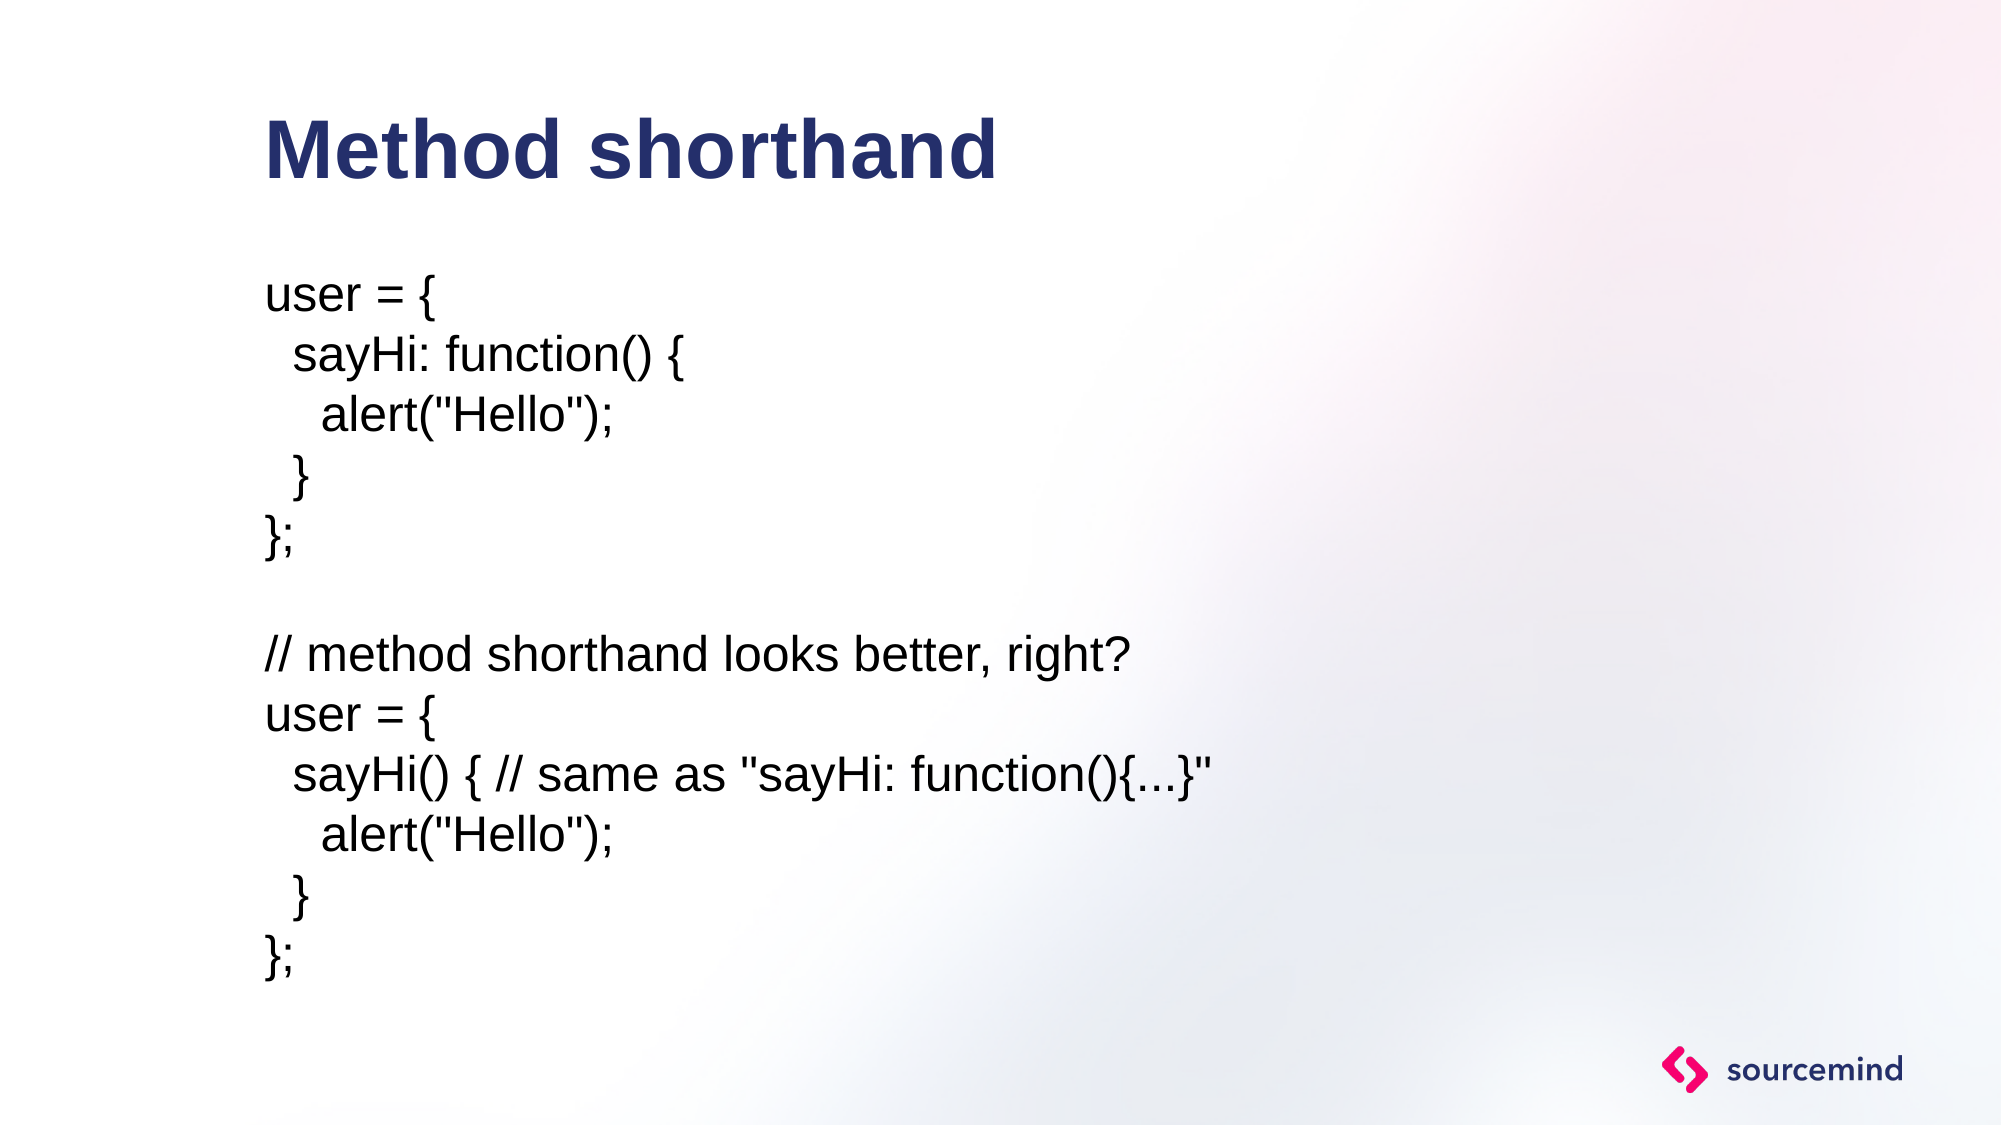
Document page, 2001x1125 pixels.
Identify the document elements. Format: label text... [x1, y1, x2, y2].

picture [1661, 1045, 1902, 1094]
title Method shorthand [249, 87, 1750, 246]
text_box user = { sayHi: function() { alert("Hello"); } }; // method shorthand looks better, right? user = { sayHi() { // same as "sayHi: function(){...}" alert("Hello"); } }; [249, 253, 1750, 989]
